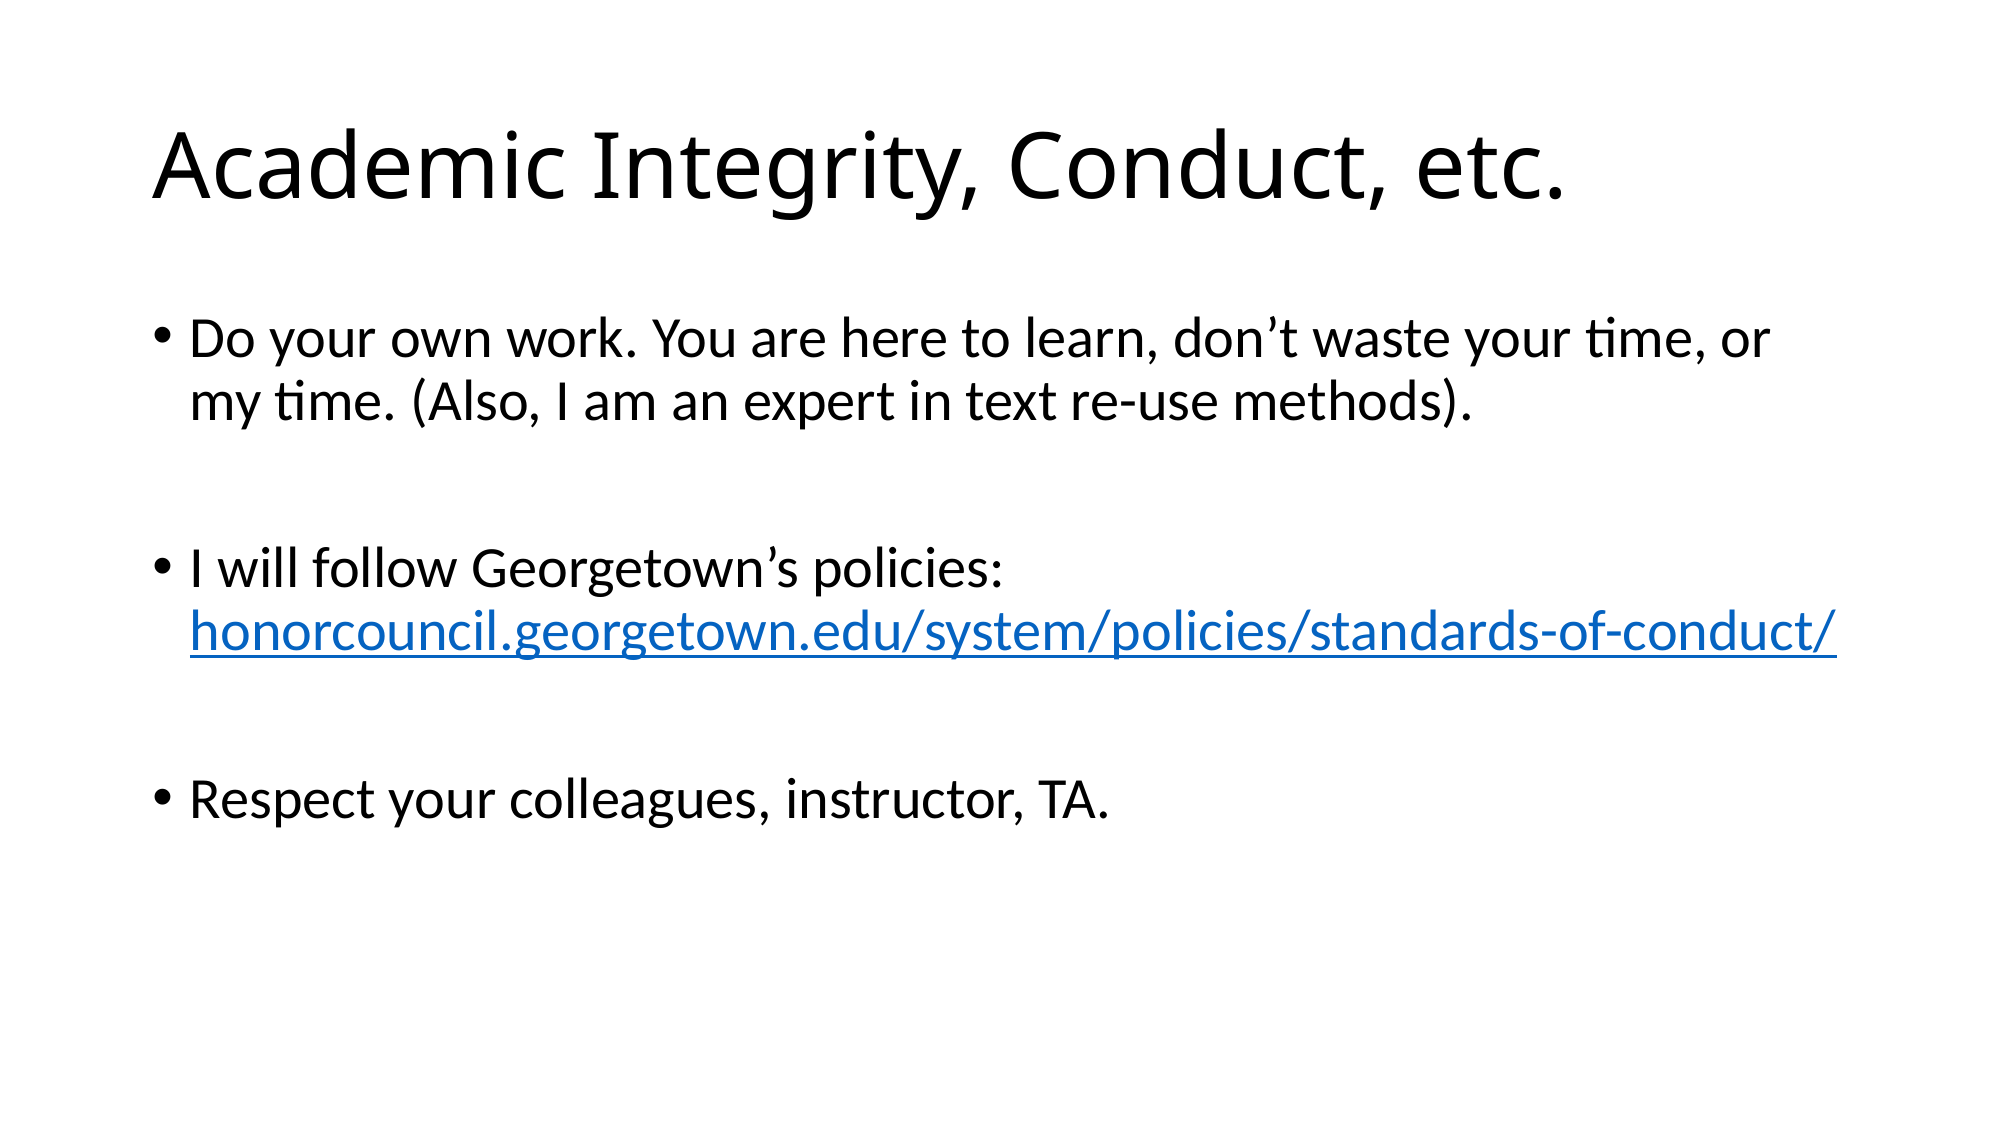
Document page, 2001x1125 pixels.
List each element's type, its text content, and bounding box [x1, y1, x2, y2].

title Academic Integrity, Conduct, etc. [137, 59, 1863, 278]
list Do your own work. You are here to learn, don’t waste your time, or my time. (Also, I am an expert in text re-use methods). I will follow Georgetown’s policies: honorcouncil.georgetown.edu/system/policies/standards-of-conduct/ Respect your colleagues, instructor, TA. [137, 299, 1863, 1014]
